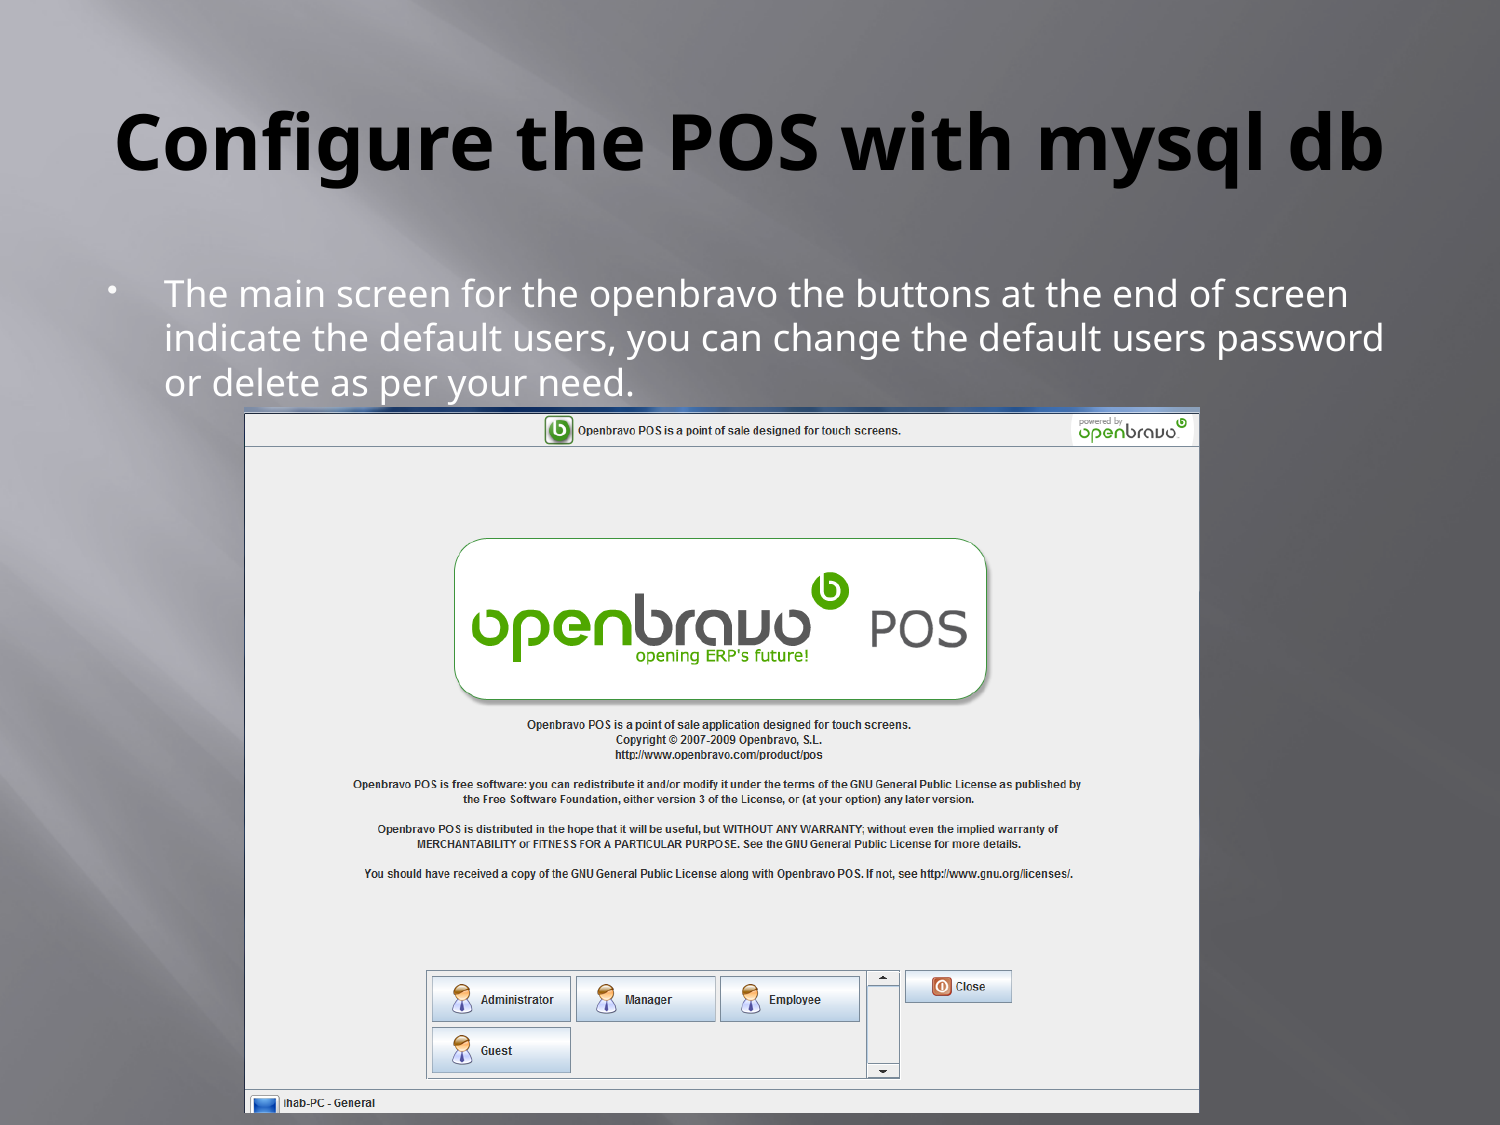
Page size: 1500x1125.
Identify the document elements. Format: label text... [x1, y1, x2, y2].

title Configure the POS with mysql db [75, 45, 1425, 233]
picture [244, 407, 1201, 1113]
list The main screen for the openbravo the buttons at the end of screen indicate the default users, you can change the default users password or delete as per your need. [75, 262, 1425, 413]
